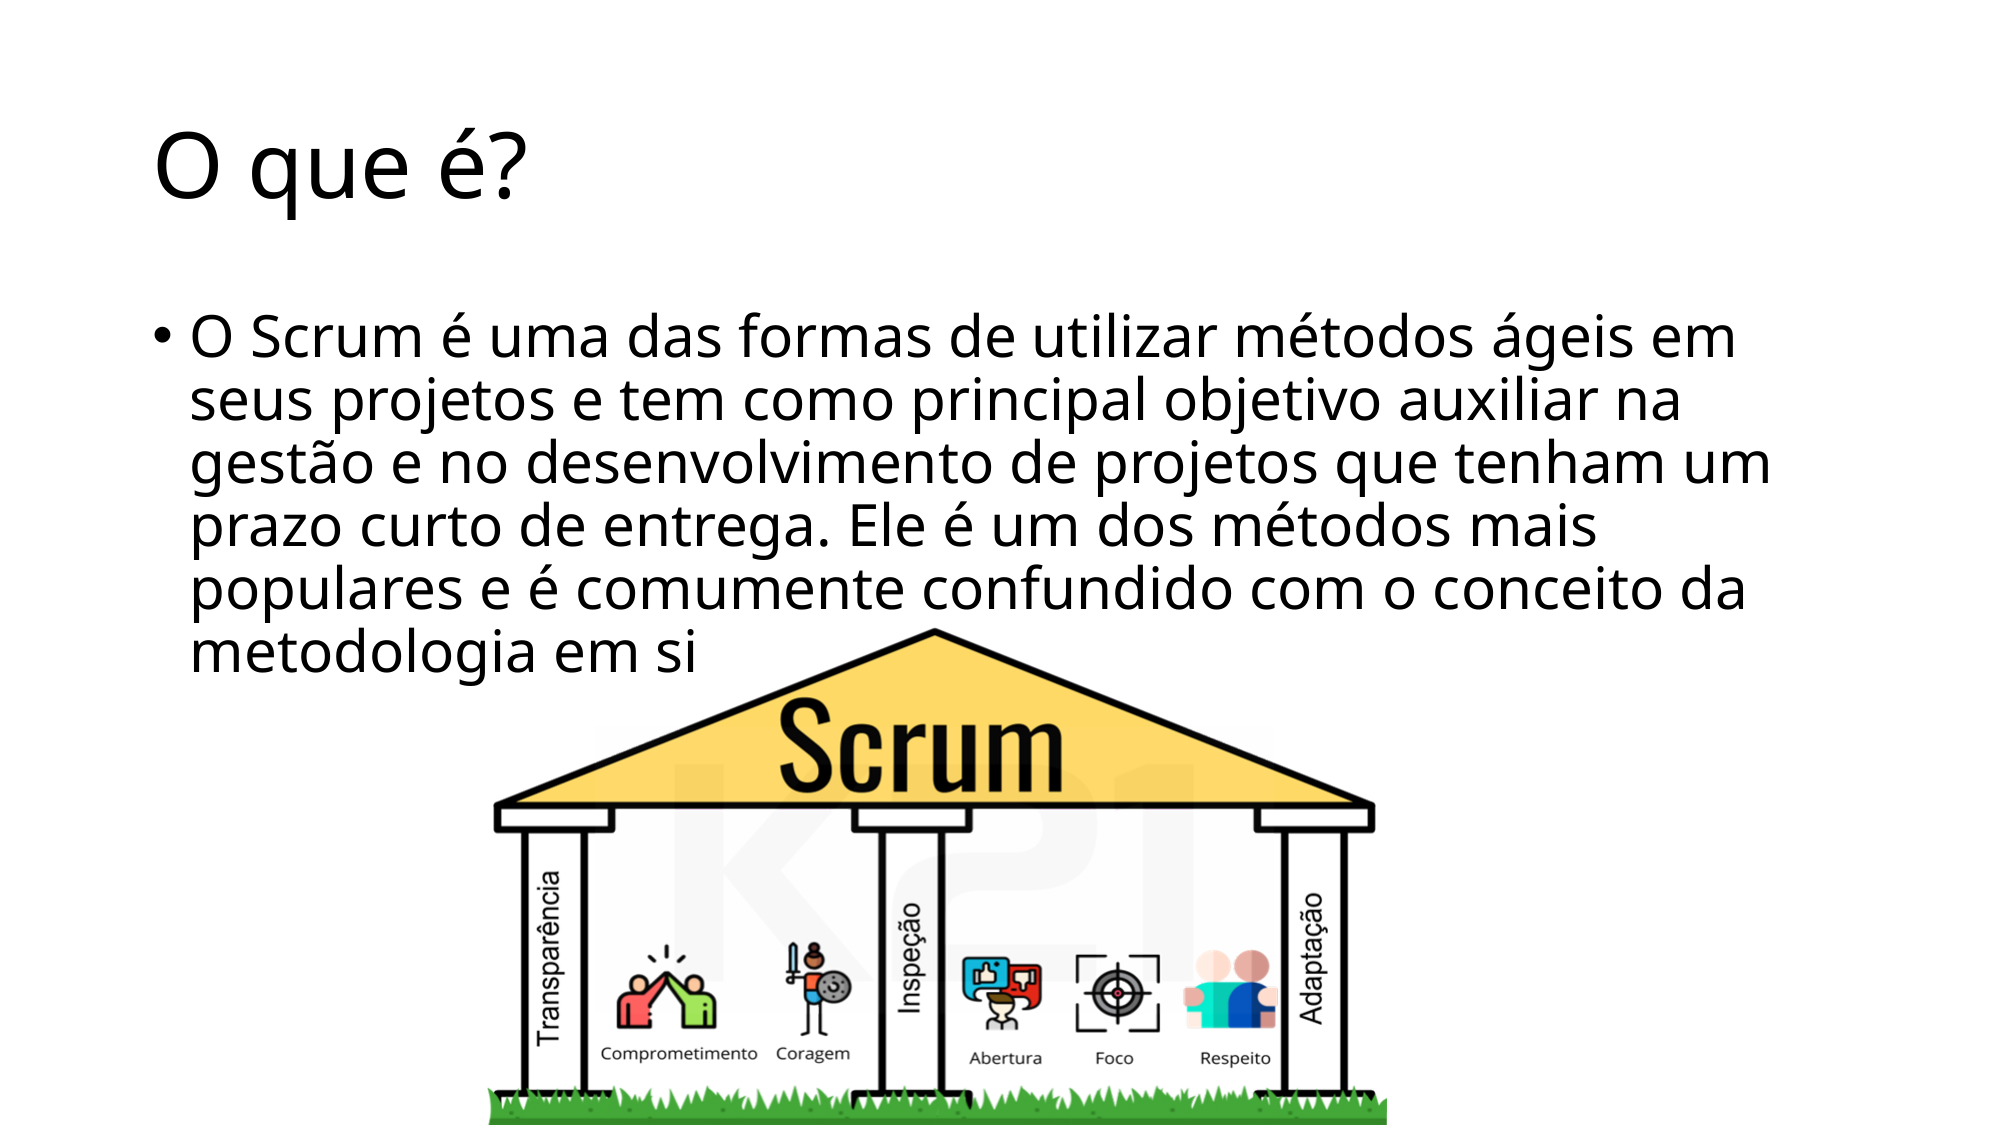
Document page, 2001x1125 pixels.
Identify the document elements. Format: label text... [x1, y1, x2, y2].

title O que é? [137, 59, 1863, 278]
picture [481, 482, 1387, 1125]
list O Scrum é uma das formas de utilizar métodos ágeis em seus projetos e tem como principal objetivo auxiliar na gestão e no desenvolvimento de projetos que tenham um prazo curto de entrega. Ele é um dos métodos mais populares e é comumente confundido com o conceito da metodologia em si [137, 299, 1863, 1014]
